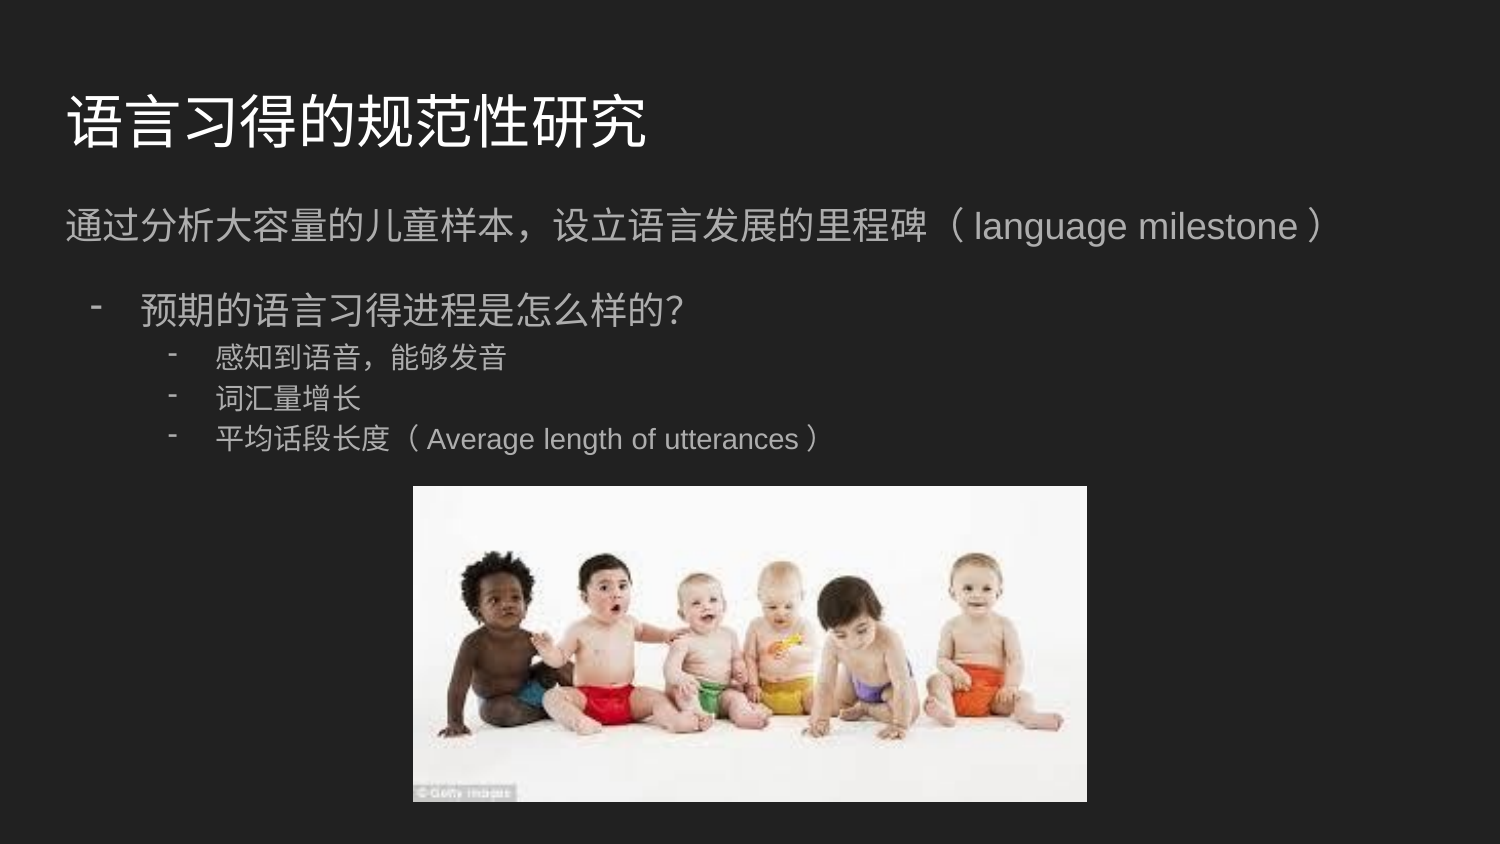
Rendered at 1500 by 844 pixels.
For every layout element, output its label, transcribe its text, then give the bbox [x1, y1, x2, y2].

text_box 通过分析大容量的儿童样本，设立语言发展的里程碑（language milestone） 预期的语言习得进程是怎么样的？ 感知到语音，能够发音 词汇量增长 平均话段长度（Average length of utterances） [63, 199, 1388, 456]
title 语言习得的规范性研究 [63, 82, 1118, 199]
picture [0, 0, 1500, 844]
